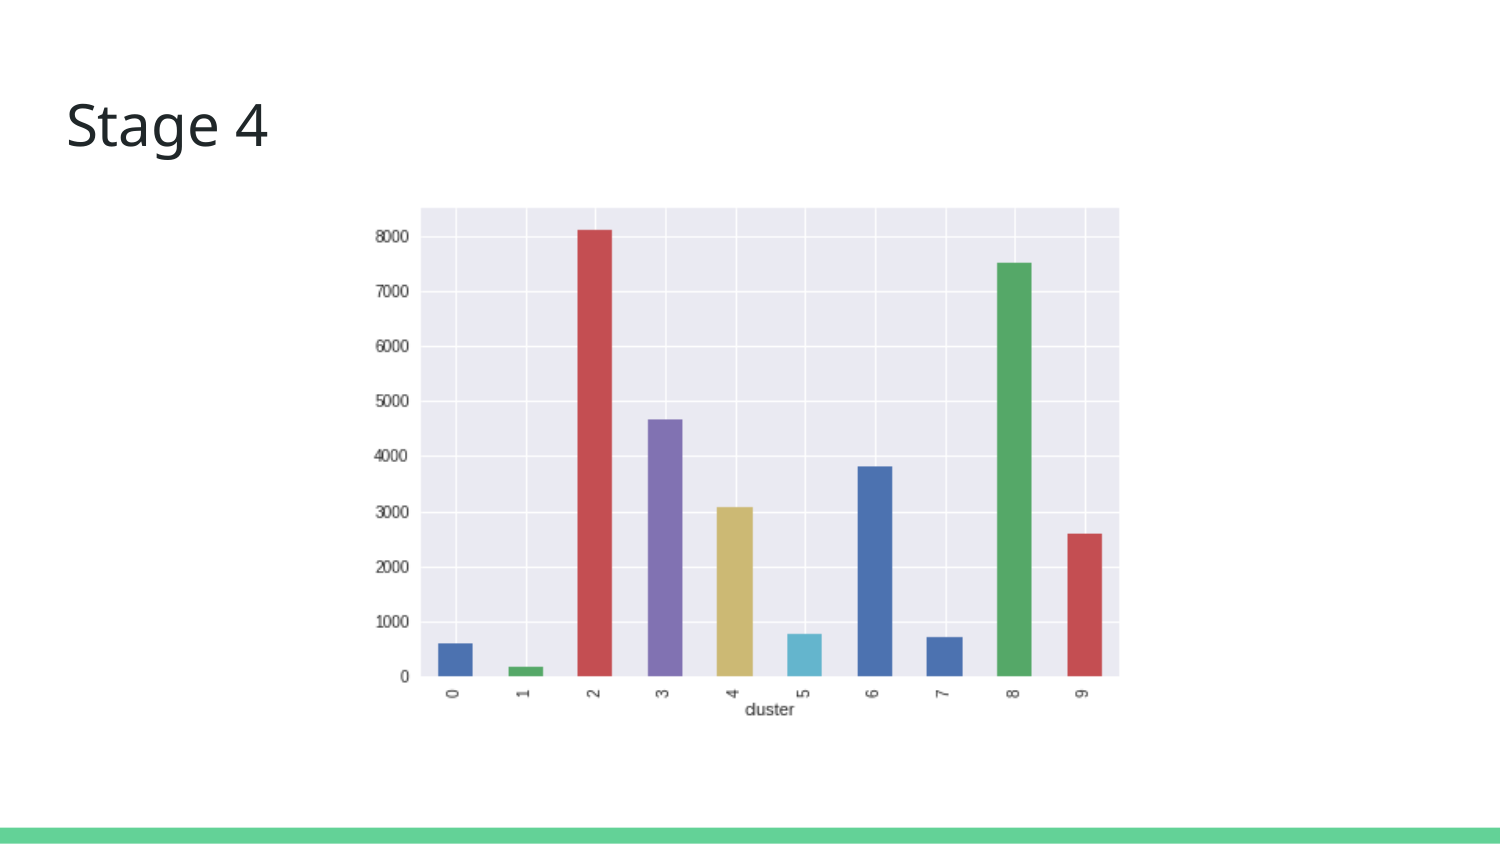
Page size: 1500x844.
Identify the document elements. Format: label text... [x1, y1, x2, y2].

picture [368, 202, 1132, 736]
title Stage 4 [51, 72, 1449, 167]
